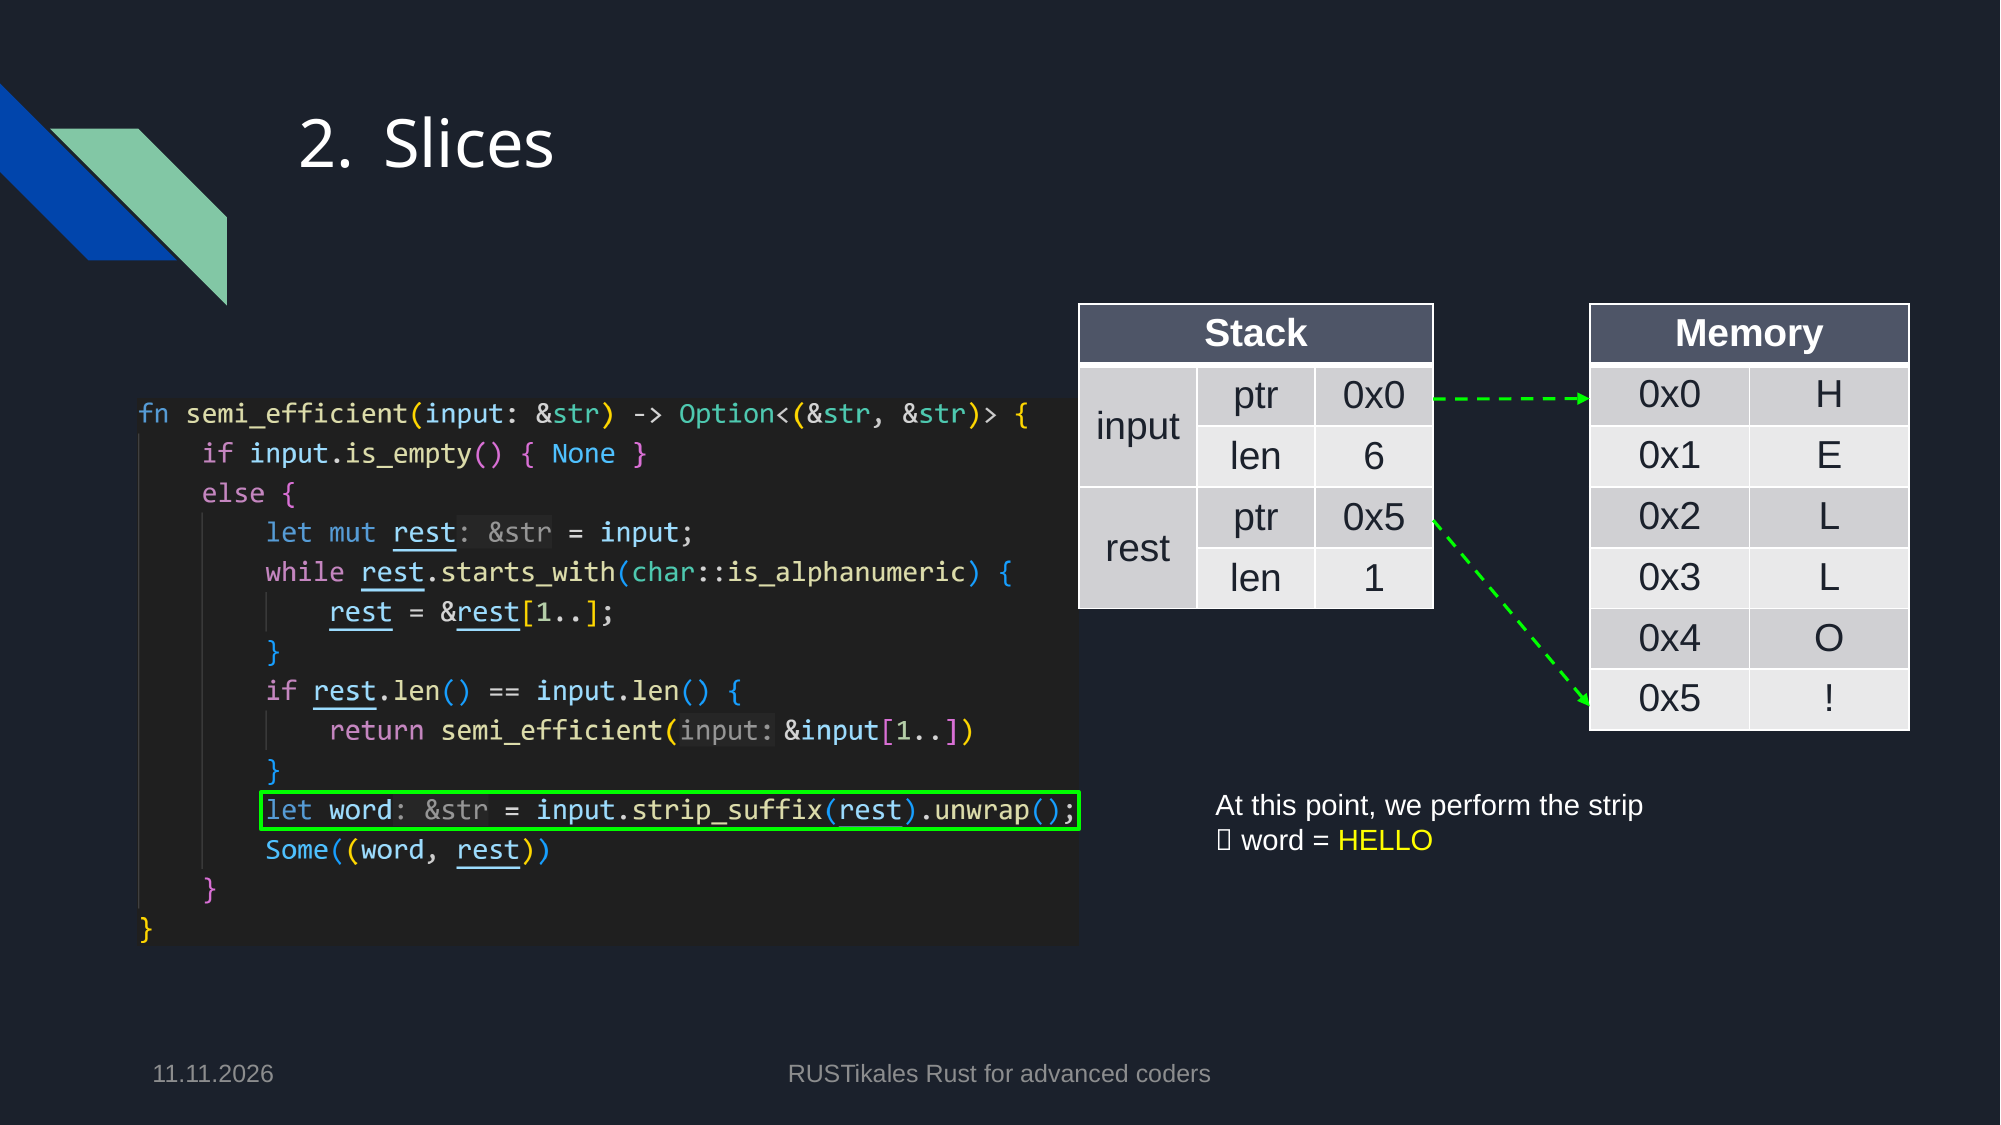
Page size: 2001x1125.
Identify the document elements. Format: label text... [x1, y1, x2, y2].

picture [137, 398, 1079, 946]
table_cell 0x5 [1591, 670, 1749, 729]
table_cell len [1198, 549, 1314, 608]
table_cell 1 [1316, 549, 1427, 608]
table_cell L [1750, 488, 1908, 547]
table_cell L [1750, 549, 1908, 608]
table_cell 0x5 [1316, 488, 1432, 547]
table_cell 0x1 [1591, 427, 1749, 486]
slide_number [137, 1042, 588, 1103]
text_box At this point, we perform the strip  word = HELLO [1200, 778, 1666, 864]
table_header Memory [1591, 305, 1908, 362]
table_cell 6 [1316, 427, 1432, 486]
table_cell H [1750, 368, 1908, 425]
table_cell 0x4 [1596, 609, 1749, 668]
table_cell ptr [1198, 368, 1314, 425]
table_cell E [1750, 427, 1908, 486]
table_header Stack [1080, 305, 1432, 362]
table_cell 0x0 [1591, 368, 1749, 425]
table_cell O [1750, 609, 1908, 668]
table_cell 0x3 [1596, 549, 1749, 608]
table_cell input [1080, 368, 1196, 486]
table_cell rest [1084, 488, 1196, 608]
footer RUSTikales Rust for advanced coders [662, 1042, 1338, 1103]
title Slices [283, 86, 1824, 287]
table_cell ! [1750, 670, 1908, 729]
table_cell len [1198, 427, 1314, 486]
table_cell 0x0 [1316, 368, 1432, 425]
table_cell 0x2 [1591, 488, 1749, 547]
table_cell ptr [1198, 488, 1314, 547]
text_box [1432, 519, 1591, 707]
